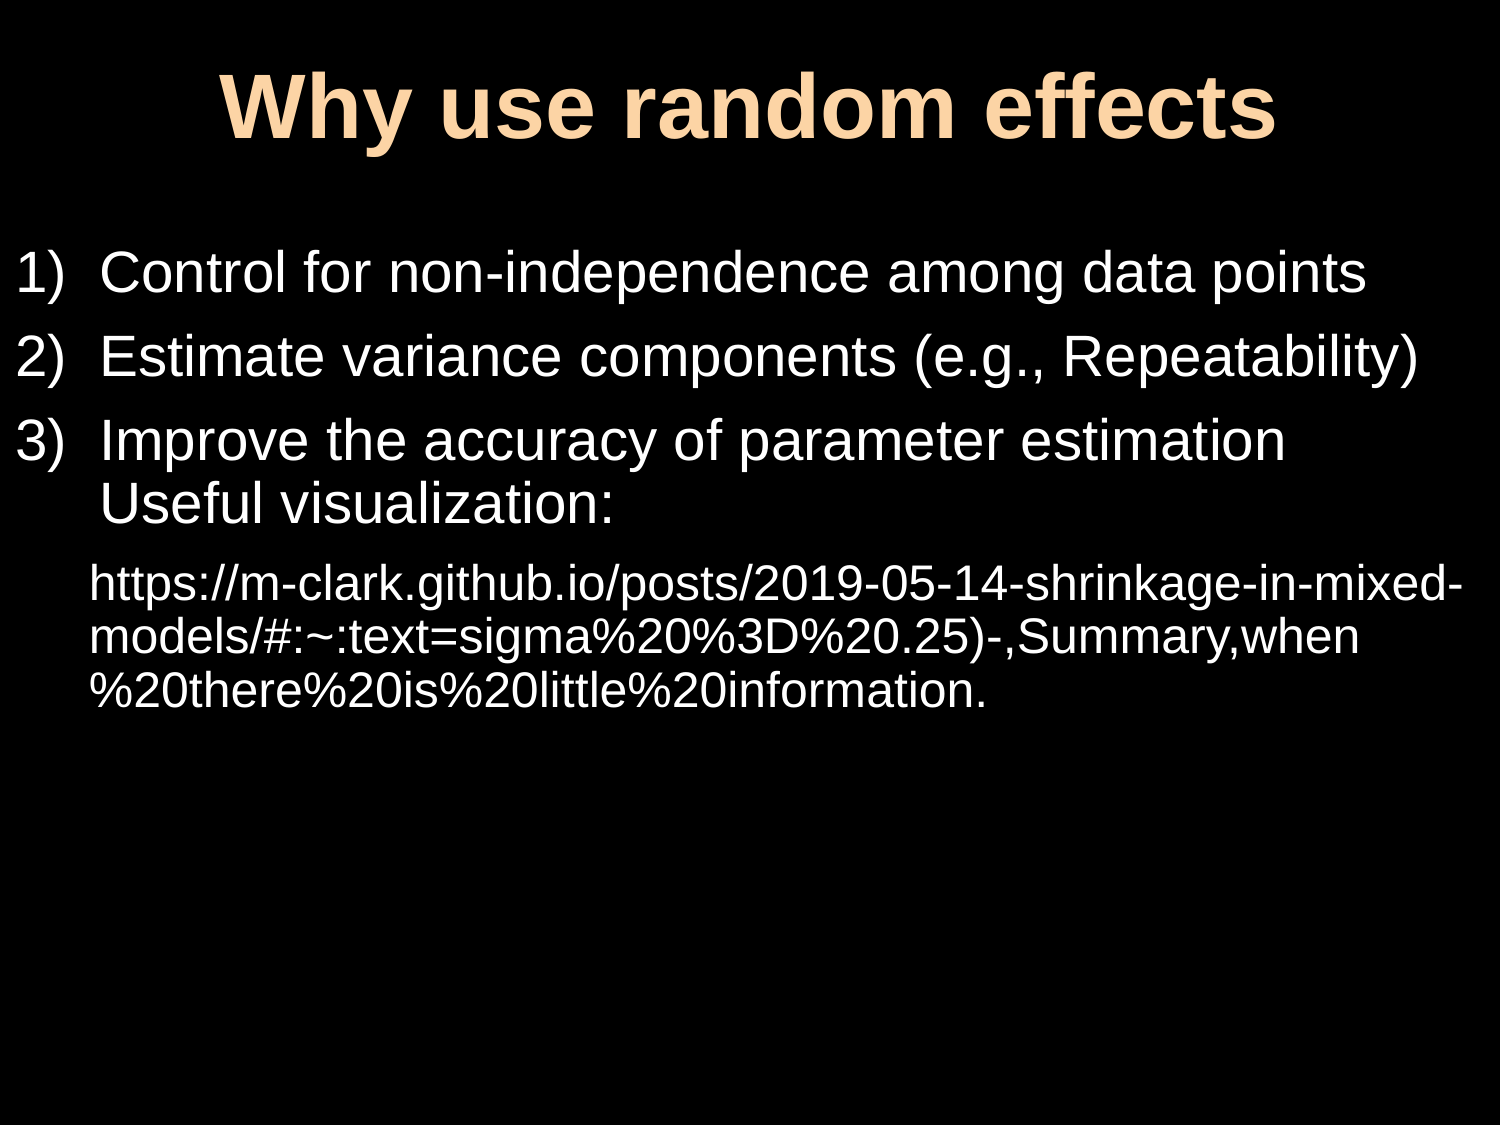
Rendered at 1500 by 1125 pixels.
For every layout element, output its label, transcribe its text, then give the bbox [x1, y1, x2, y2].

text_box [24, 324, 1500, 1039]
title Why use random effects [0, 0, 1500, 218]
list Control for non-independence among data points Estimate variance components (e.g., Repeatability) Improve the accuracy of parameter estimation Useful visualization: https://m-clark.github.io/posts/2019-05-14-shrinkage-in-mixed-models/#:~:text=sigma%20%3D%20.25)-,Summary,when%20there%20is%20little%20information. [0, 235, 1483, 949]
